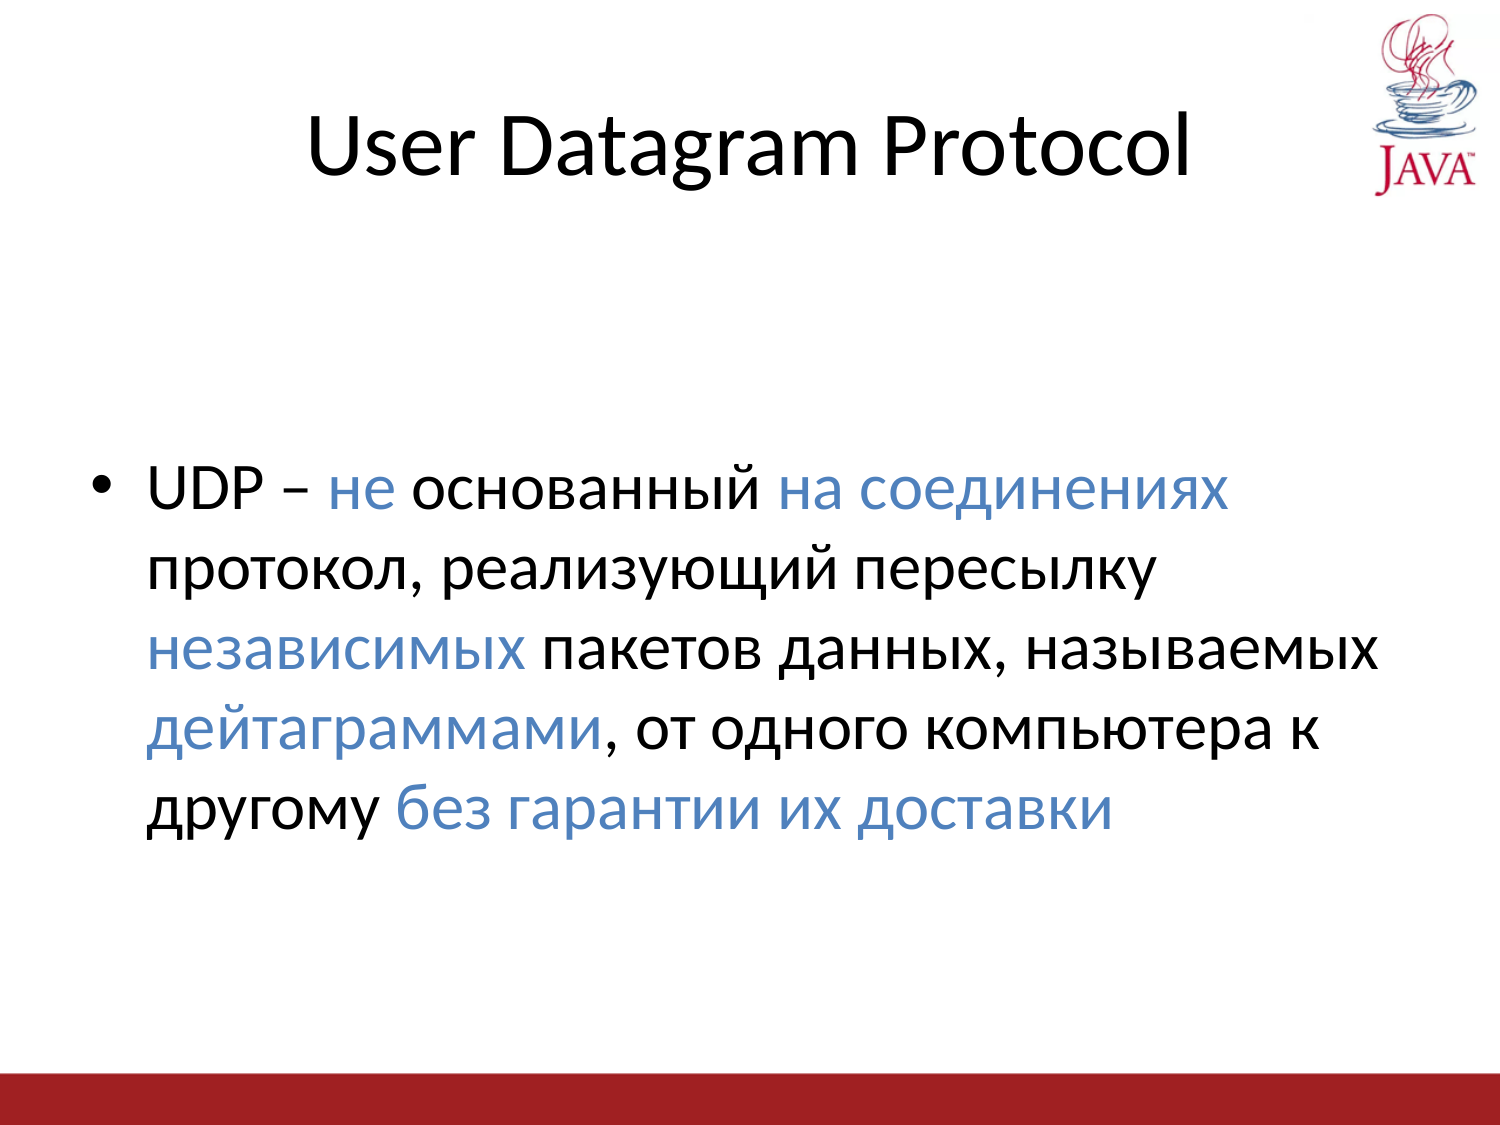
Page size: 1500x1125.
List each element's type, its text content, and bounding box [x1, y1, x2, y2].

picture [0, 0, 1500, 1125]
title User Datagram Protocol [75, 45, 1425, 233]
list UDP – не основанный на соединениях протокол, реализующий пересылку независимых пакетов данных, называемых дейтаграммами, от одного компьютера к другому без гарантии их доставки [75, 262, 1425, 1005]
